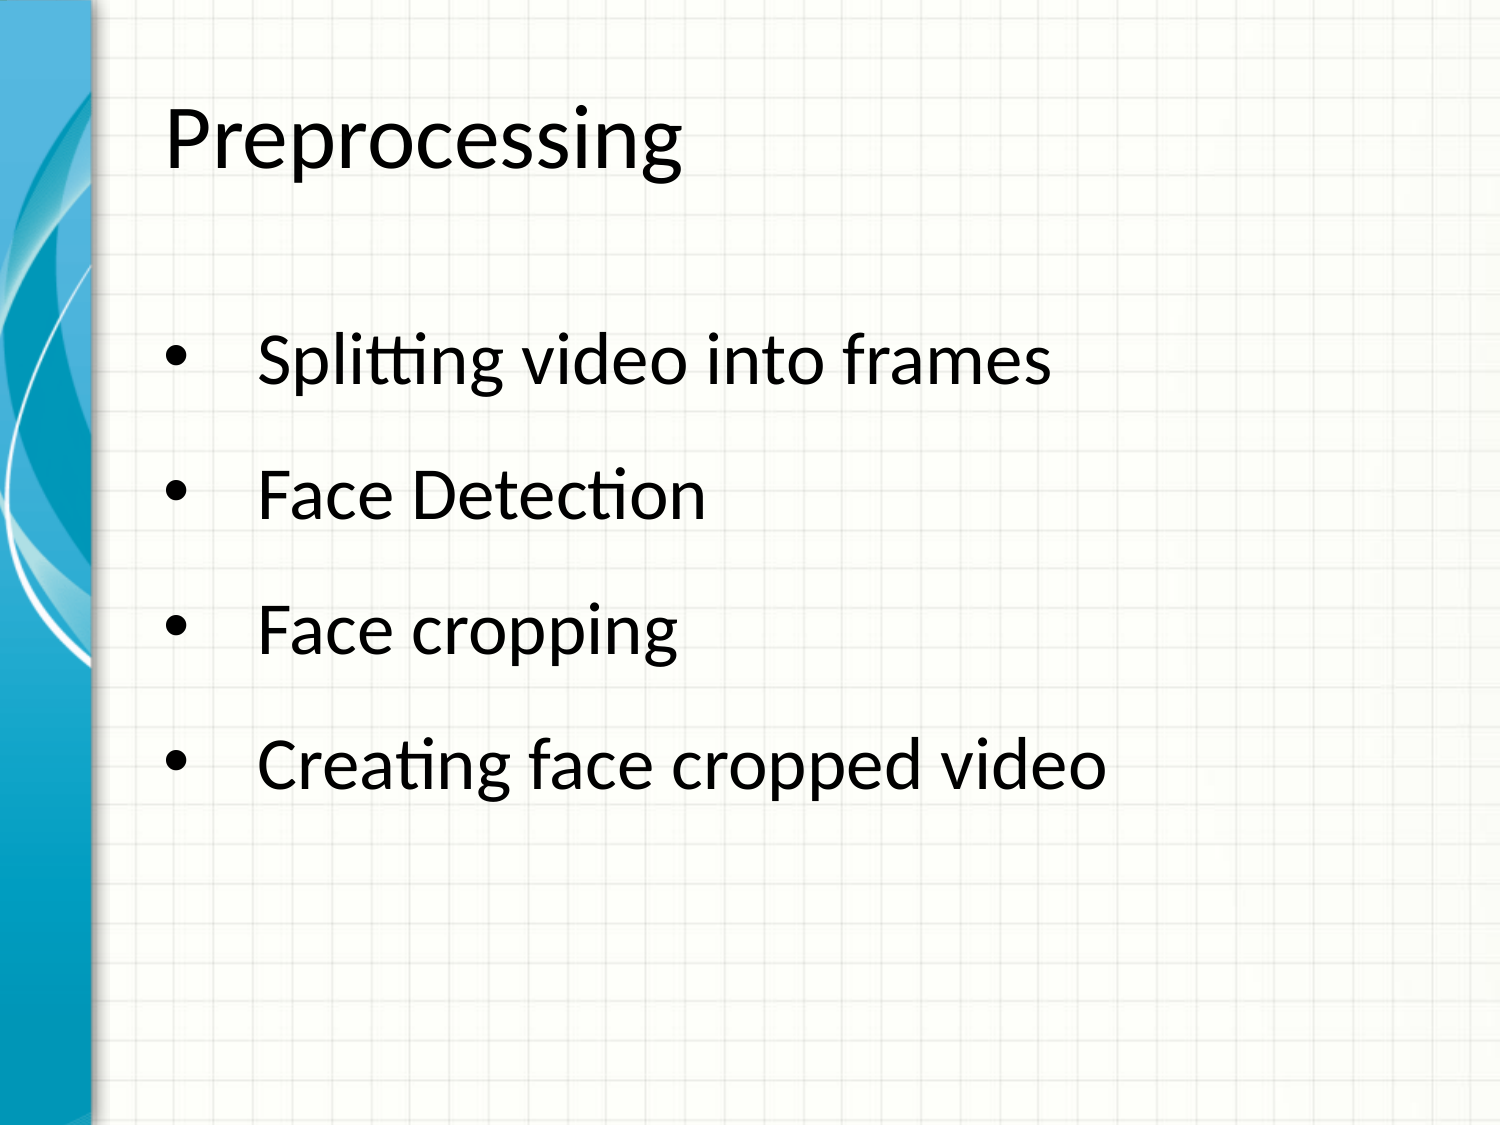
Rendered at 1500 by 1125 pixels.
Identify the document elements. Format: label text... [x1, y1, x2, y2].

text_box Splitting video into frames Face Detection Face cropping Creating face cropped video [148, 256, 1474, 445]
picture [0, 0, 1500, 1125]
text_box Preprocessing [150, 69, 1475, 257]
